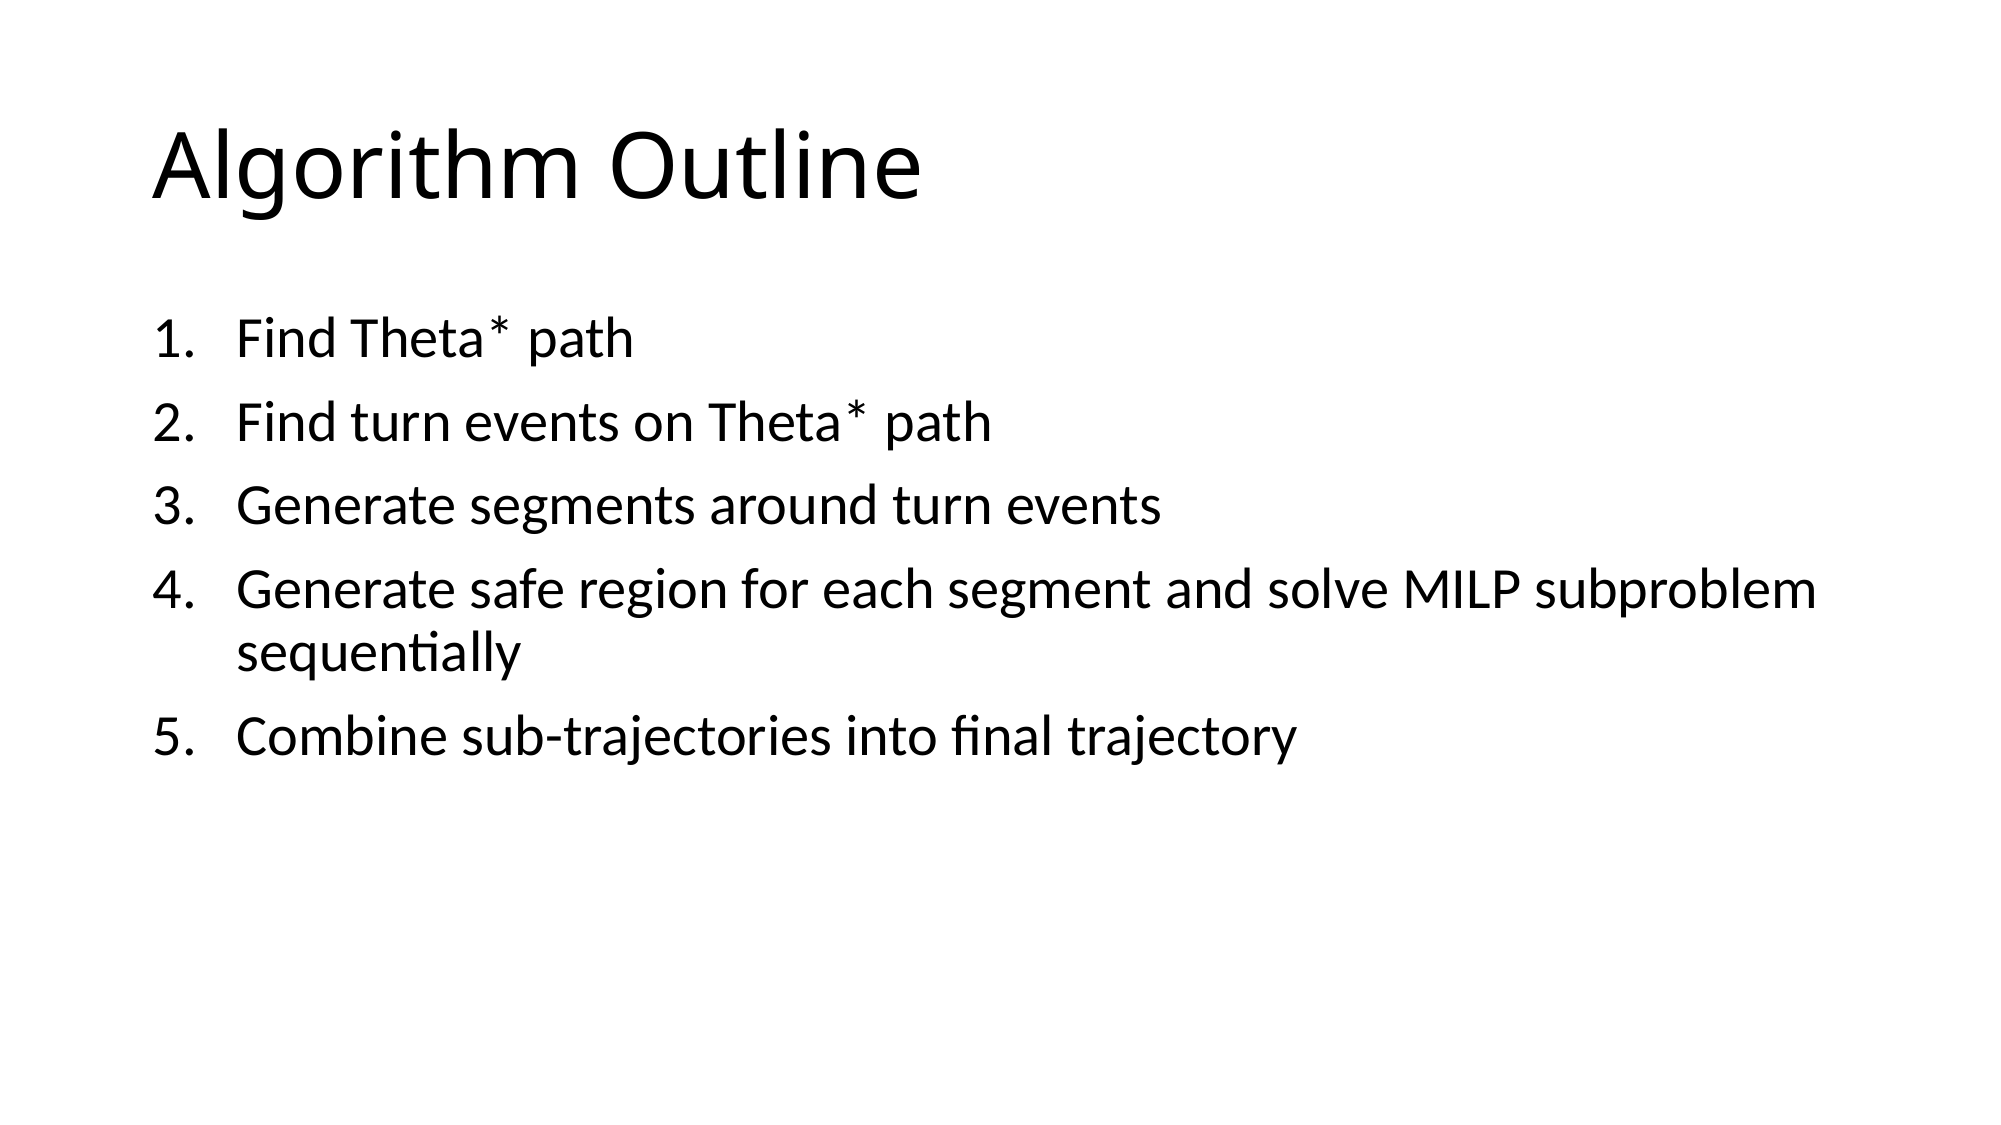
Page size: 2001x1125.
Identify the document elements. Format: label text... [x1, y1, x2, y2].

list Find Theta* path Find turn events on Theta* path Generate segments around turn events Generate safe region for each segment and solve MILP subproblem sequentially Combine sub-trajectories into final trajectory [137, 299, 1863, 1014]
title Algorithm Outline [137, 59, 1863, 278]
